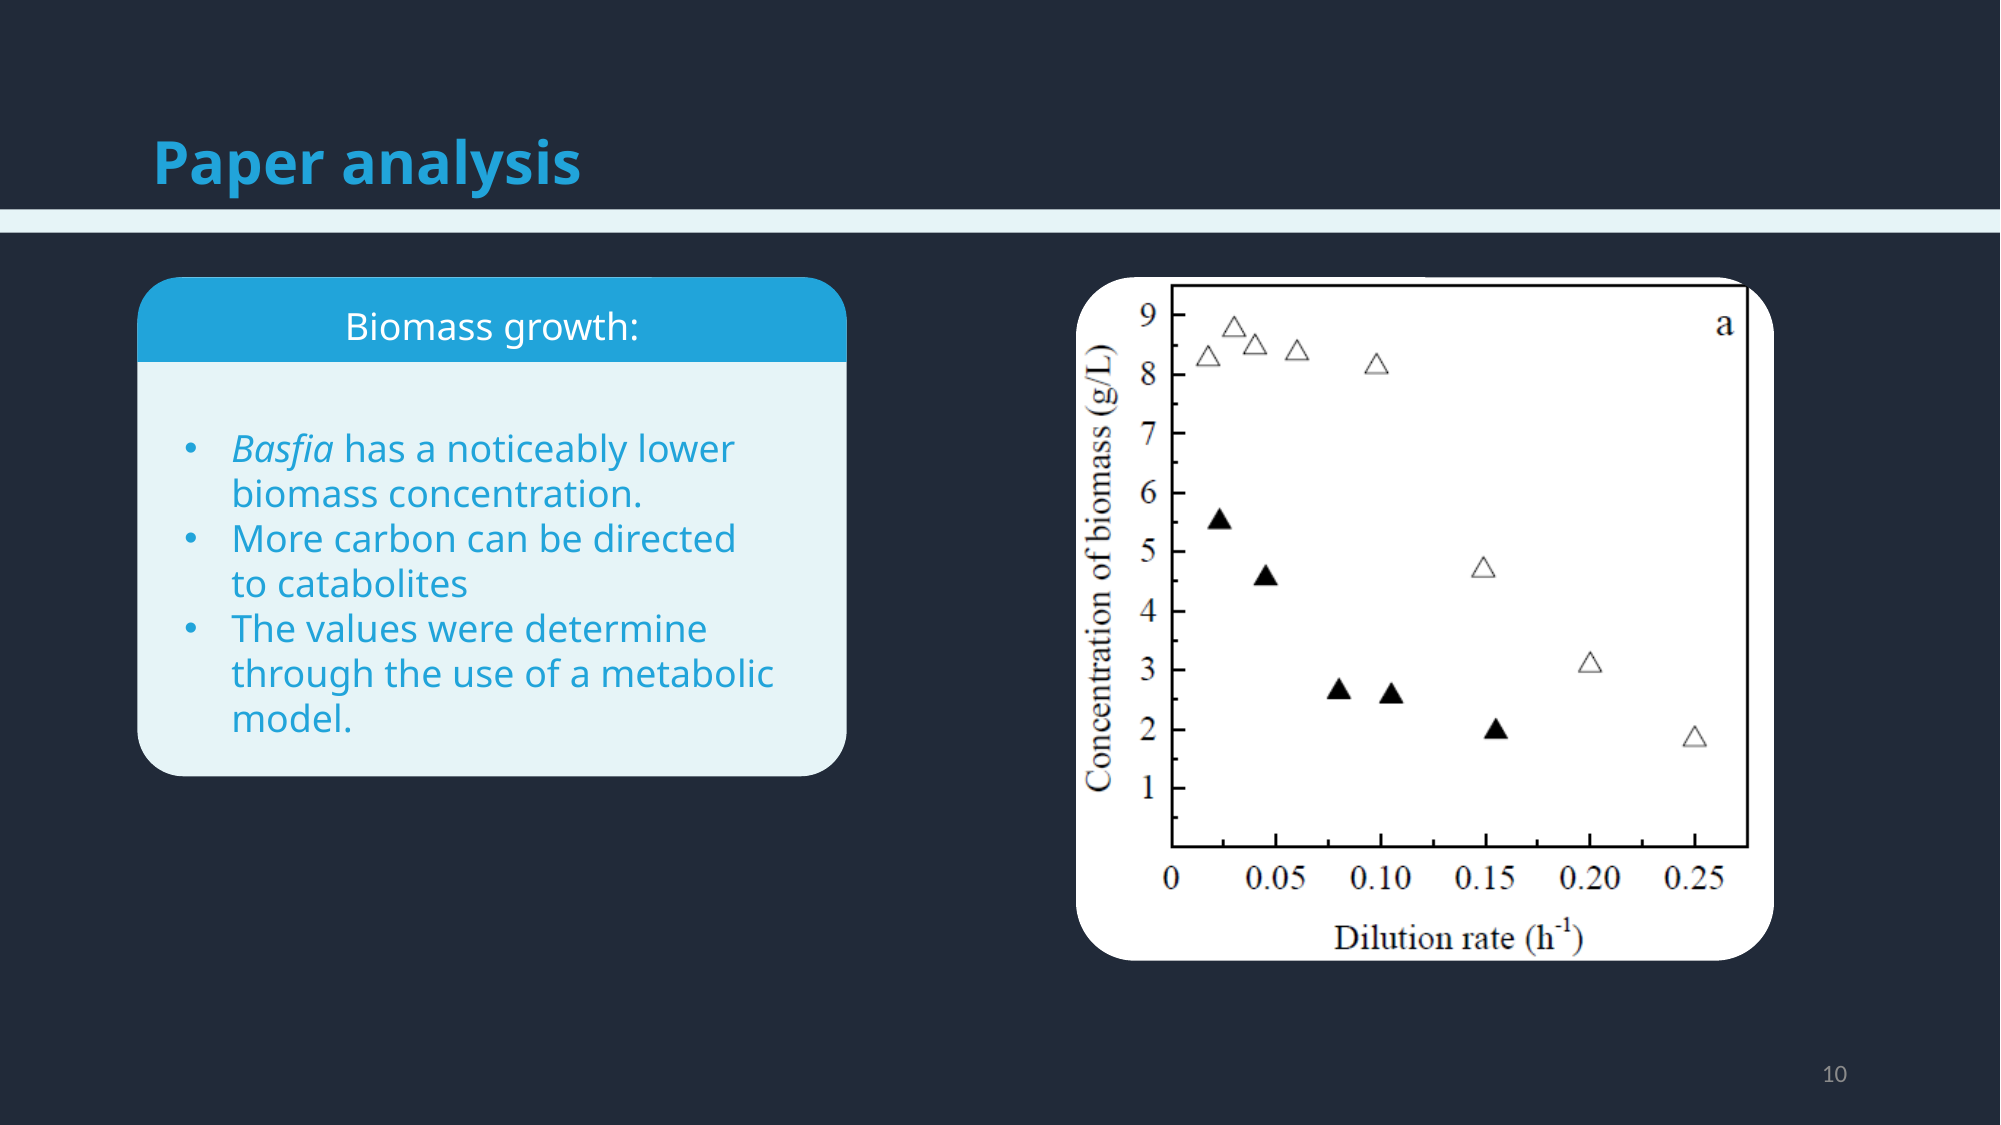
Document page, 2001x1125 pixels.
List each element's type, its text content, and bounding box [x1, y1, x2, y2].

text_box [1863, 208, 2000, 234]
picture [1076, 277, 1774, 961]
text_box [0, 208, 137, 234]
title Paper analysis [137, 59, 1863, 278]
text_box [137, 277, 847, 777]
slide_number 10 [1412, 1042, 1863, 1103]
